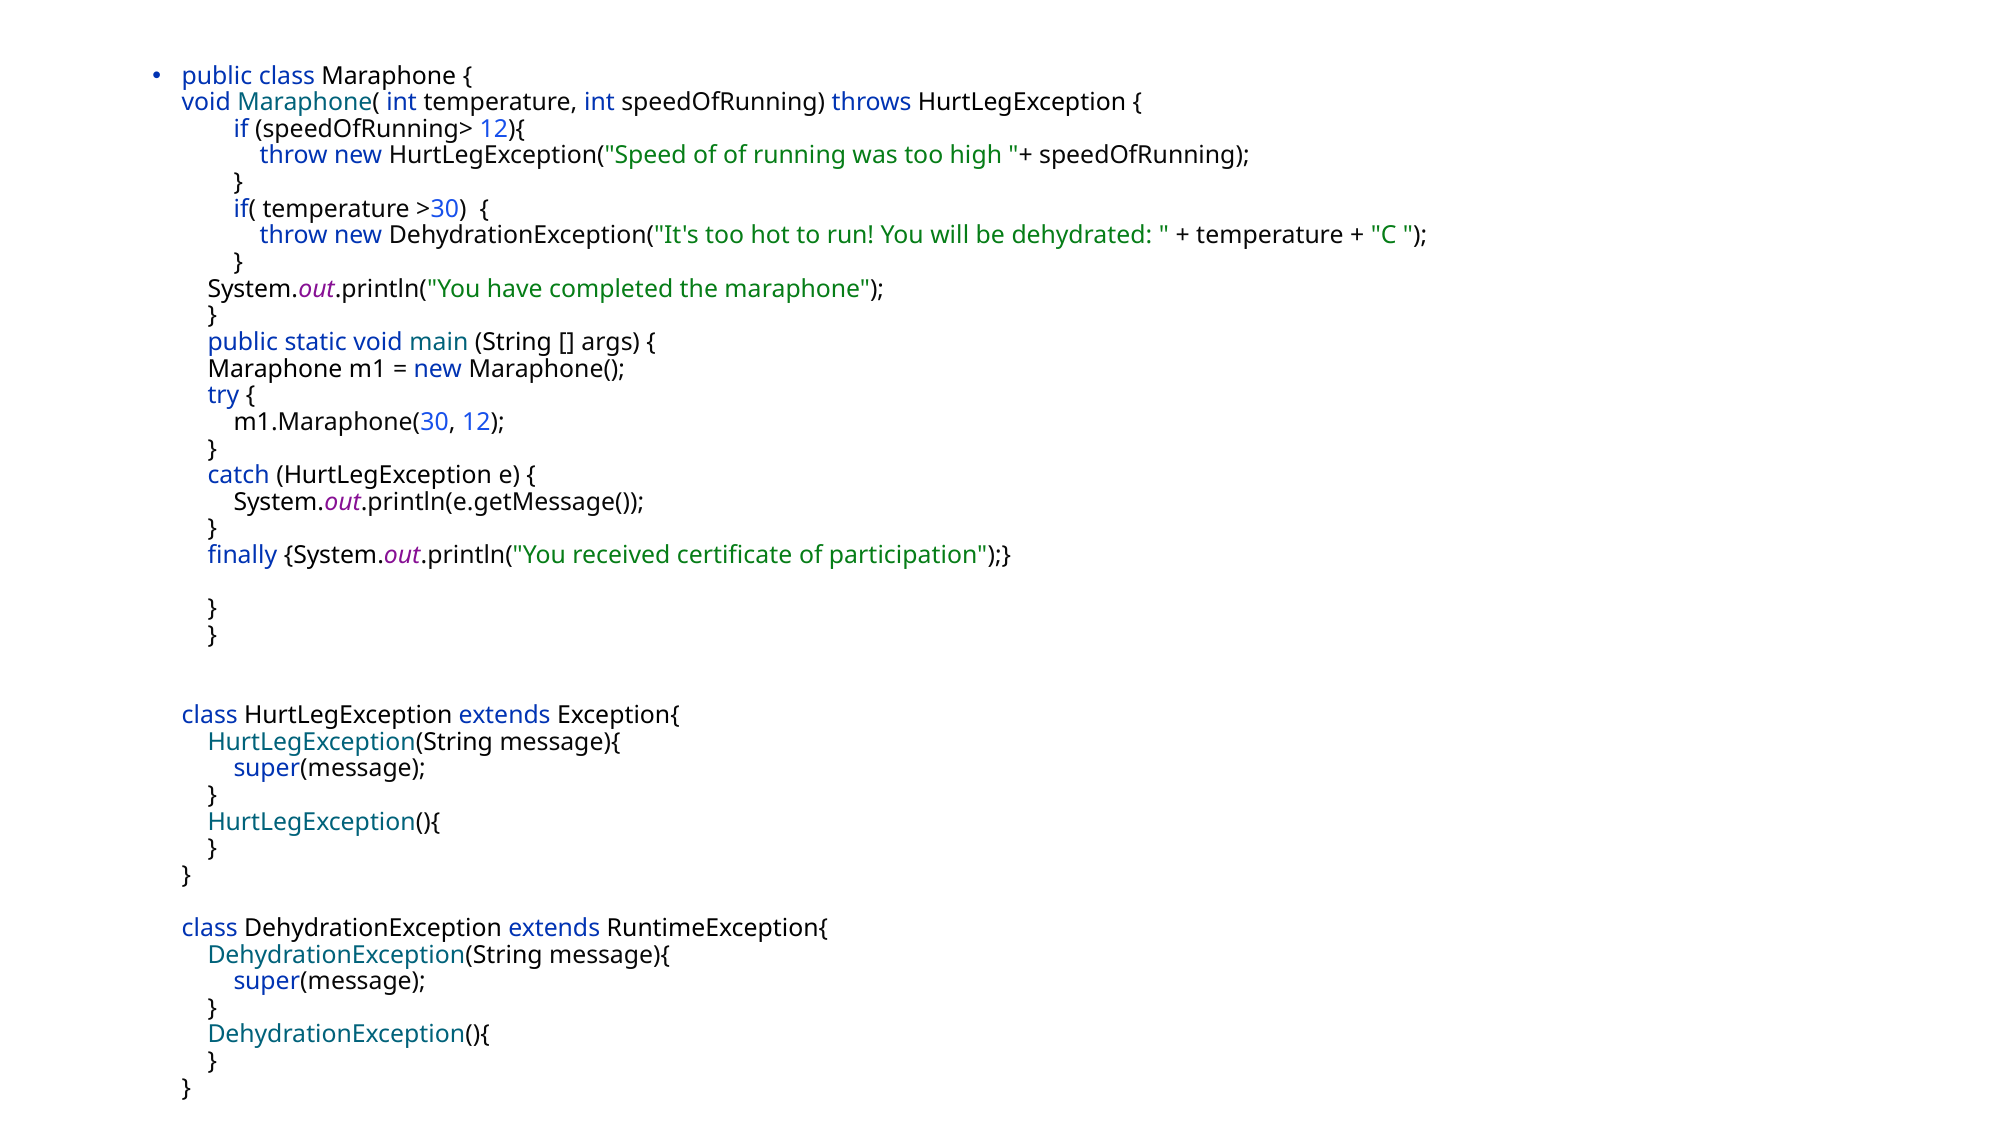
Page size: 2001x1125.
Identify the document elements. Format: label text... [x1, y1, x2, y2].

list public class Maraphone { void Maraphone( int temperature, int speedOfRunning) throws HurtLegException { if (speedOfRunning> 12){ throw new HurtLegException("Speed of of running was too high "+ speedOfRunning); } if( temperature >30) { throw new DehydrationException("It's too hot to run! You will be dehydrated: " + temperature + "C "); } System.out.println("You have completed the maraphone"); } public static void main (String [] args) { Maraphone m1 = new Maraphone(); try { m1.Maraphone(30, 12); } catch (HurtLegException e) { System.out.println(e.getMessage()); } finally {System.out.println("You received certificate of participation");} } } class HurtLegException extends Exception{ HurtLegException(String message){ super(message); } HurtLegException(){ } } class DehydrationException extends RuntimeException{ DehydrationException(String message){ super(message); } DehydrationException(){ } } [137, 55, 1863, 1125]
